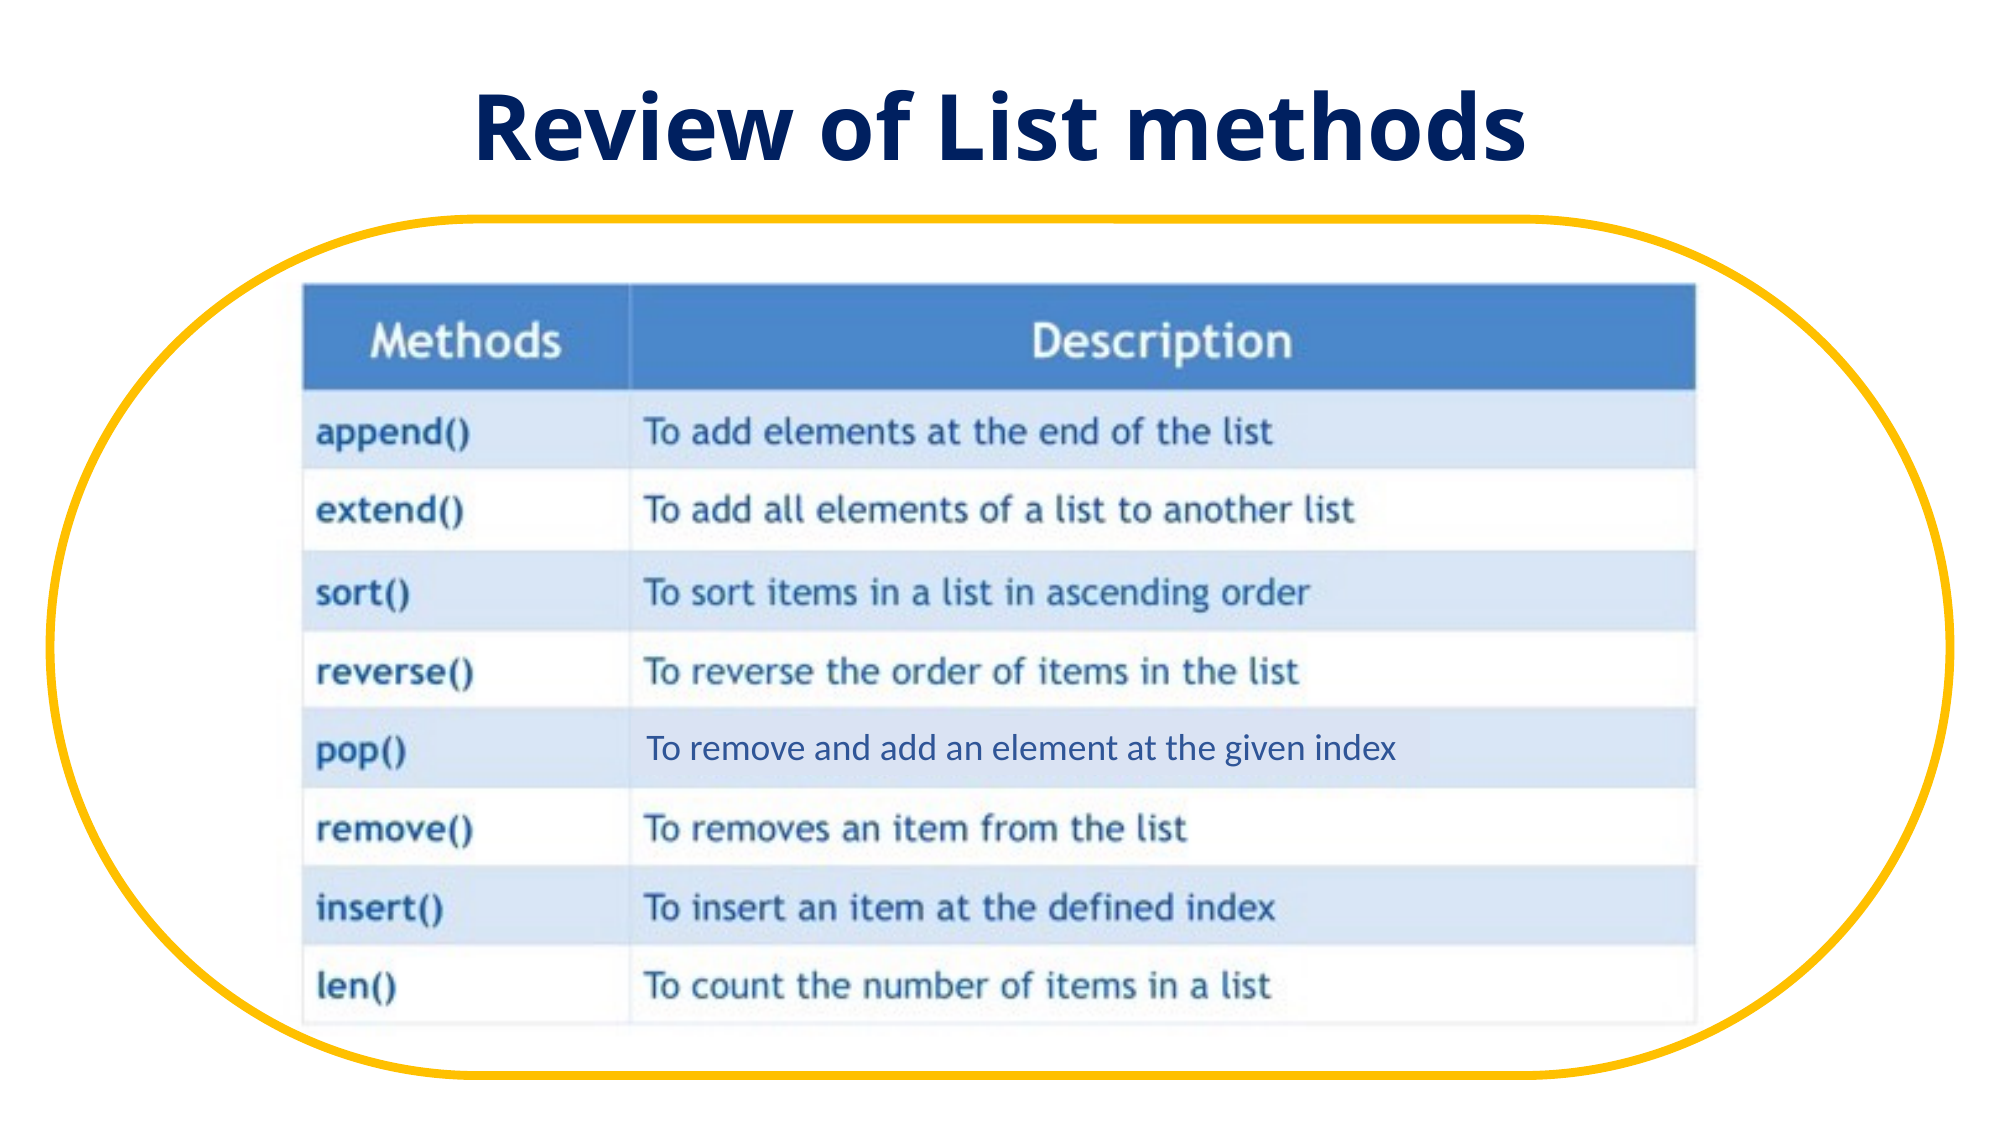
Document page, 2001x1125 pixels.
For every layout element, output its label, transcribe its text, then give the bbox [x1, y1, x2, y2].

title Review of List methods [99, 90, 1900, 172]
text_box [50, 292, 238, 1002]
text_box [316, 1044, 1684, 1076]
picture [238, 244, 1793, 1044]
text_box [334, 219, 1666, 244]
text_box [1793, 315, 1951, 979]
